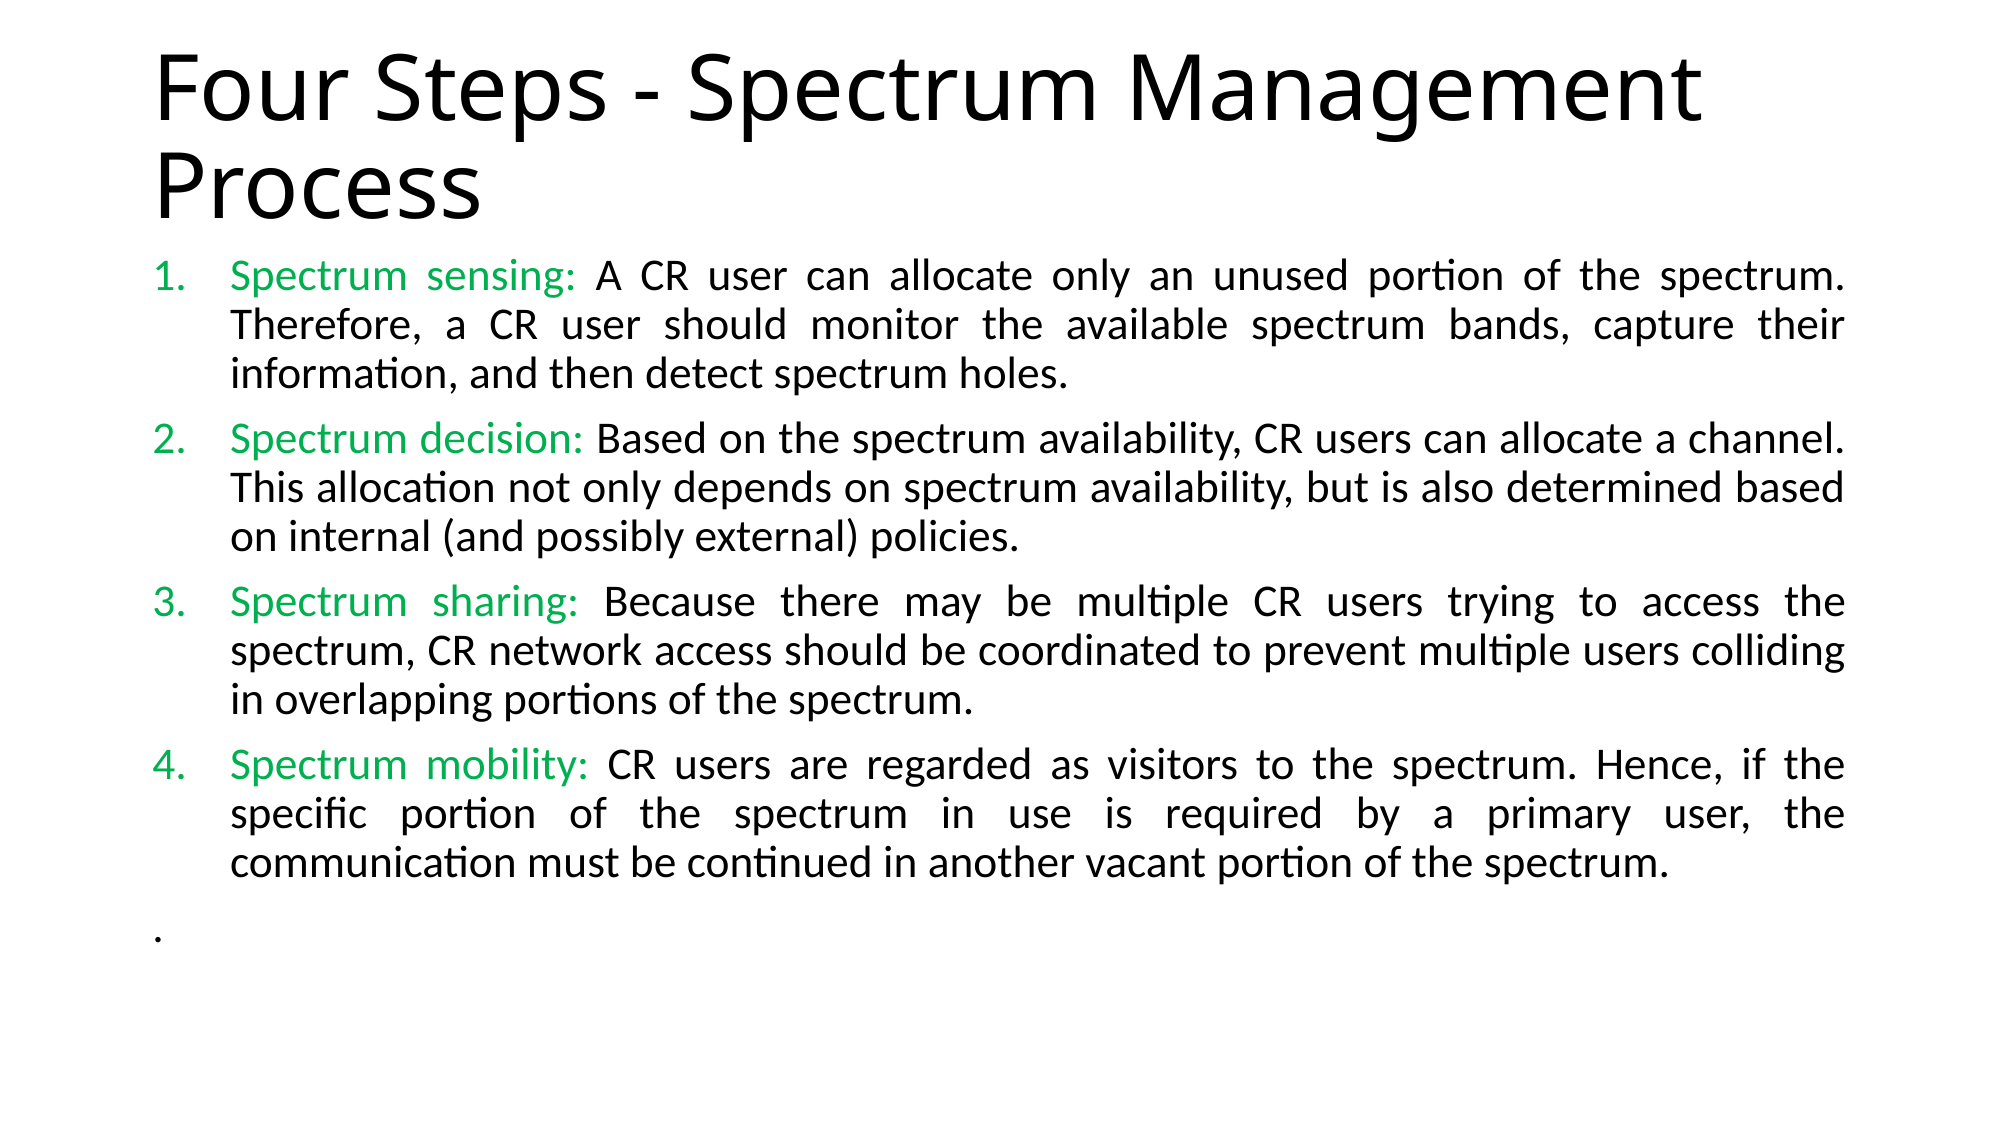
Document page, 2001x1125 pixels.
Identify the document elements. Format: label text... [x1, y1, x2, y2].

title Four Steps - Spectrum Management Process [137, 59, 1863, 220]
list Spectrum sensing: A CR user can allocate only an unused portion of the spectrum. Therefore, a CR user should monitor the available spectrum bands, capture their information, and then detect spectrum holes. Spectrum decision: Based on the spectrum availability, CR users can allocate a channel. This allocation not only depends on spectrum availability, but is also determined based on internal (and possibly external) policies. Spectrum sharing: Because there may be multiple CR users trying to access the spectrum, CR network access should be coordinated to prevent multiple users colliding in overlapping portions of the spectrum. Spectrum mobility: CR users are regarded as visitors to the spectrum. Hence, if the specific portion of the spectrum in use is required by a primary user, the communication must be continued in another vacant portion of the spectrum. . [137, 243, 1863, 974]
